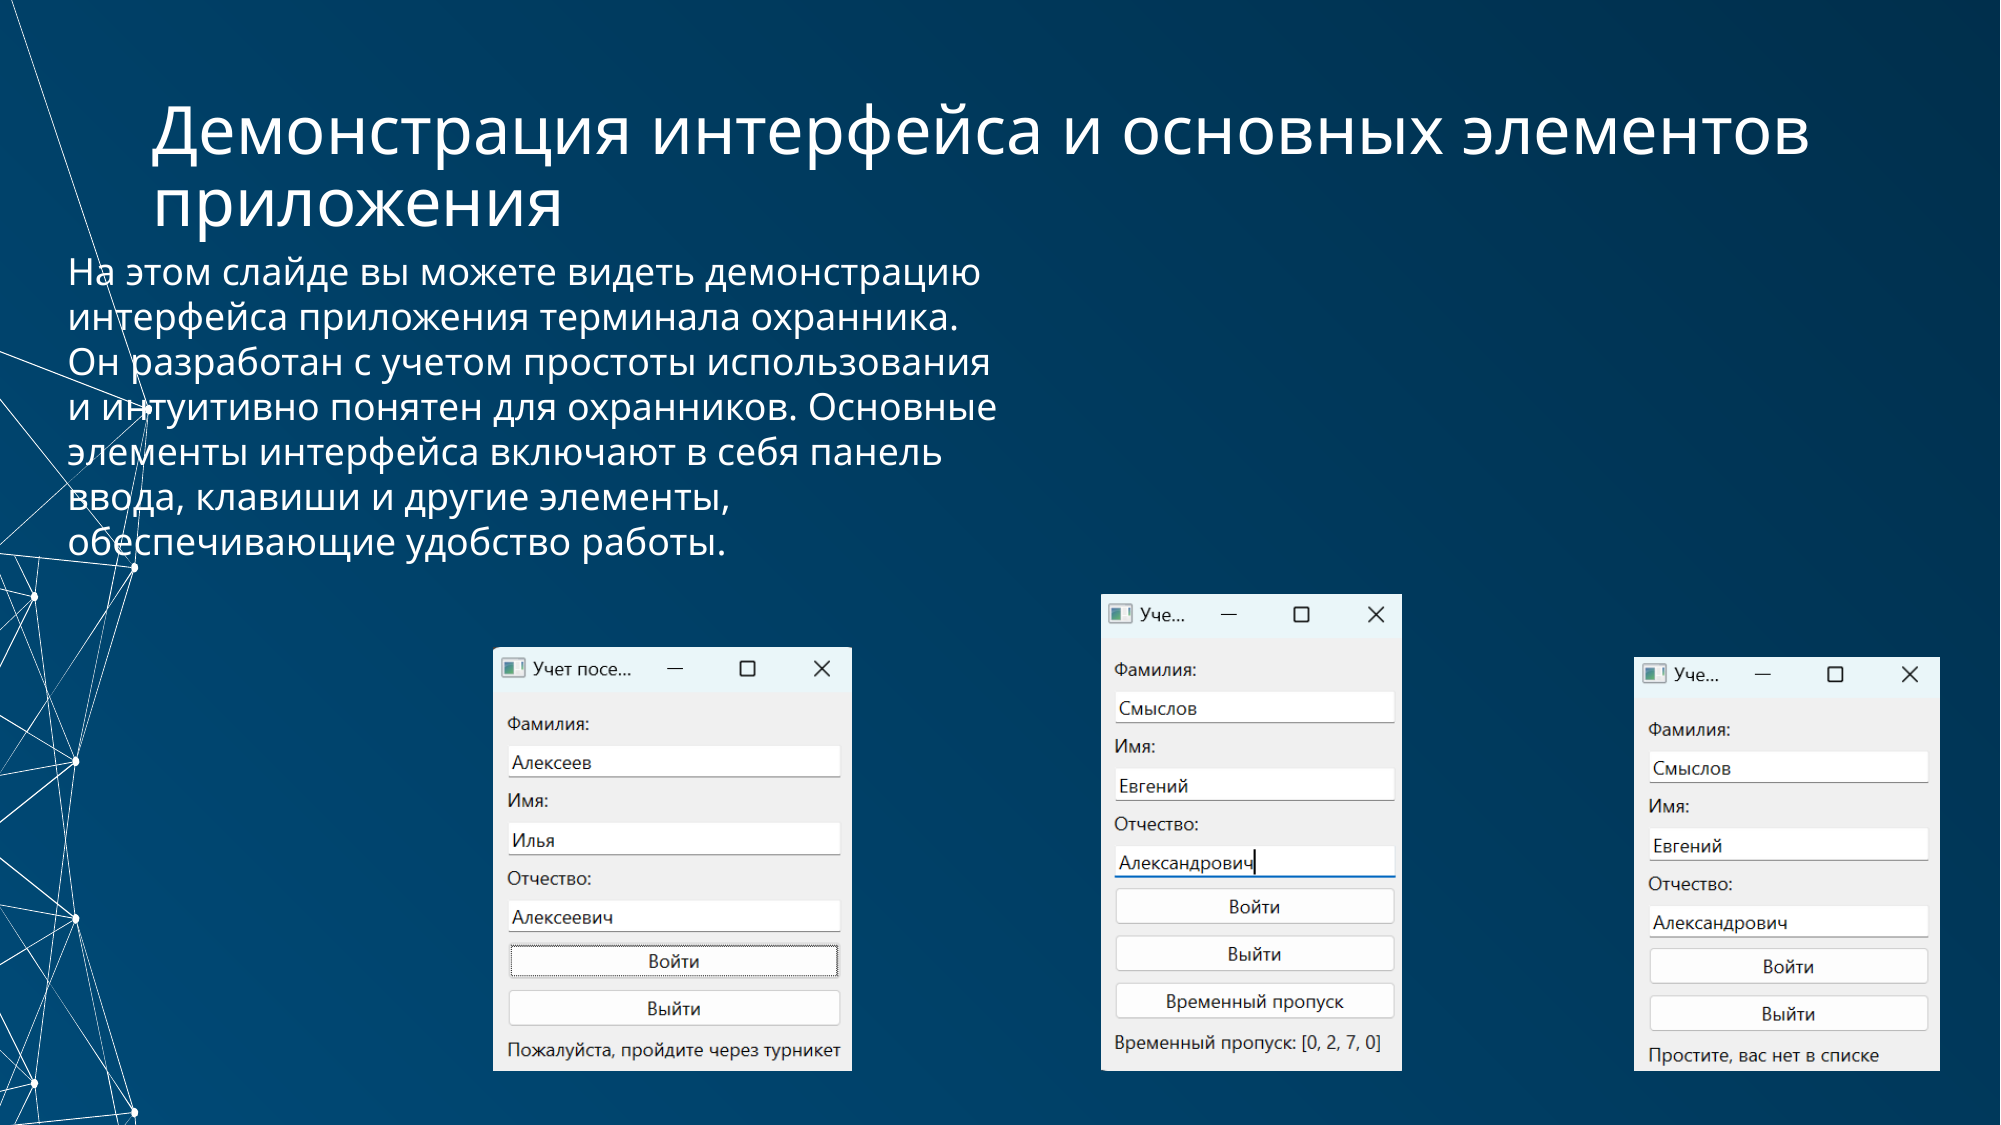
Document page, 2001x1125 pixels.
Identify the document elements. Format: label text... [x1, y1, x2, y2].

picture [1634, 657, 1940, 1071]
picture [493, 647, 852, 1071]
picture [1101, 594, 1402, 1071]
text_box На этом слайде вы можете видеть демонстрацию интерфейса приложения терминала охранника. Он разработан с учетом простоты использования и интуитивно понятен для охранников. Основные элементы интерфейса включают в себя панель ввода, клавиши и другие элементы, обеспечивающие удобство работы. [52, 240, 1019, 571]
title Демонстрация интерфейса и основных элементов приложения [137, 59, 1863, 278]
